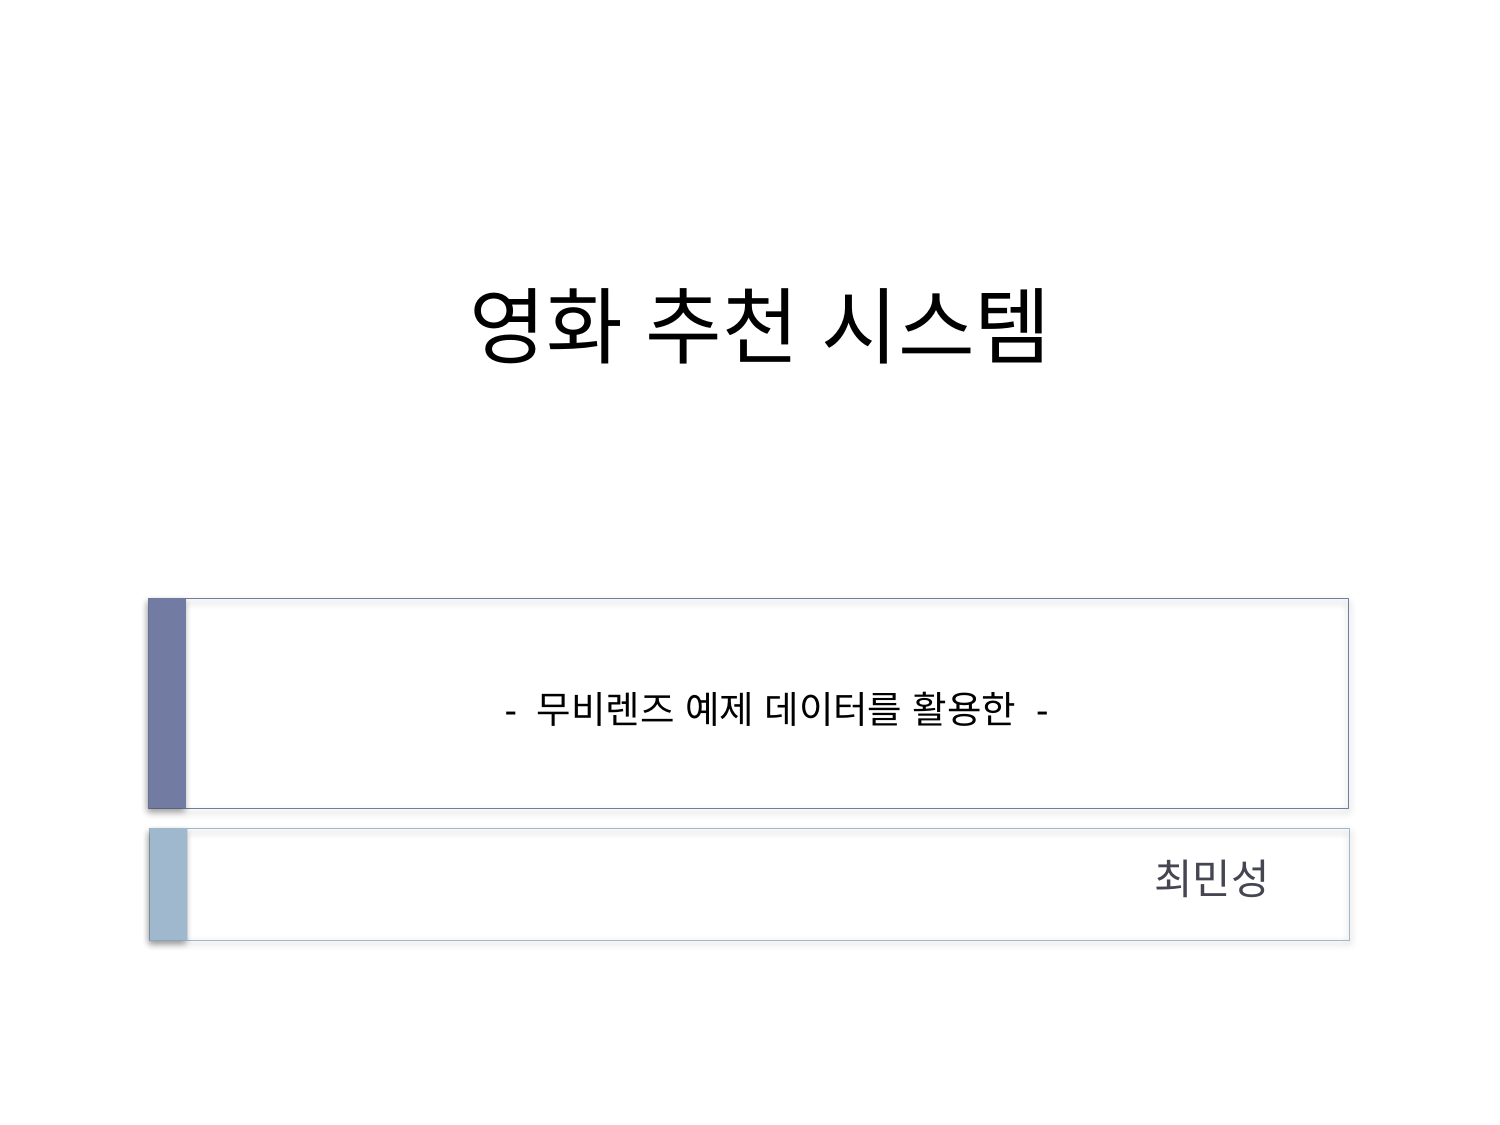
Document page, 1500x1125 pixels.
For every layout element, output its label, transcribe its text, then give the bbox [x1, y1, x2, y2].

title 영화 추천 시스템 [198, 267, 1323, 430]
text_box - 무비렌즈 예제 데이터를 활용한 - [489, 679, 1064, 739]
subtitle 최민성 [194, 846, 1320, 934]
